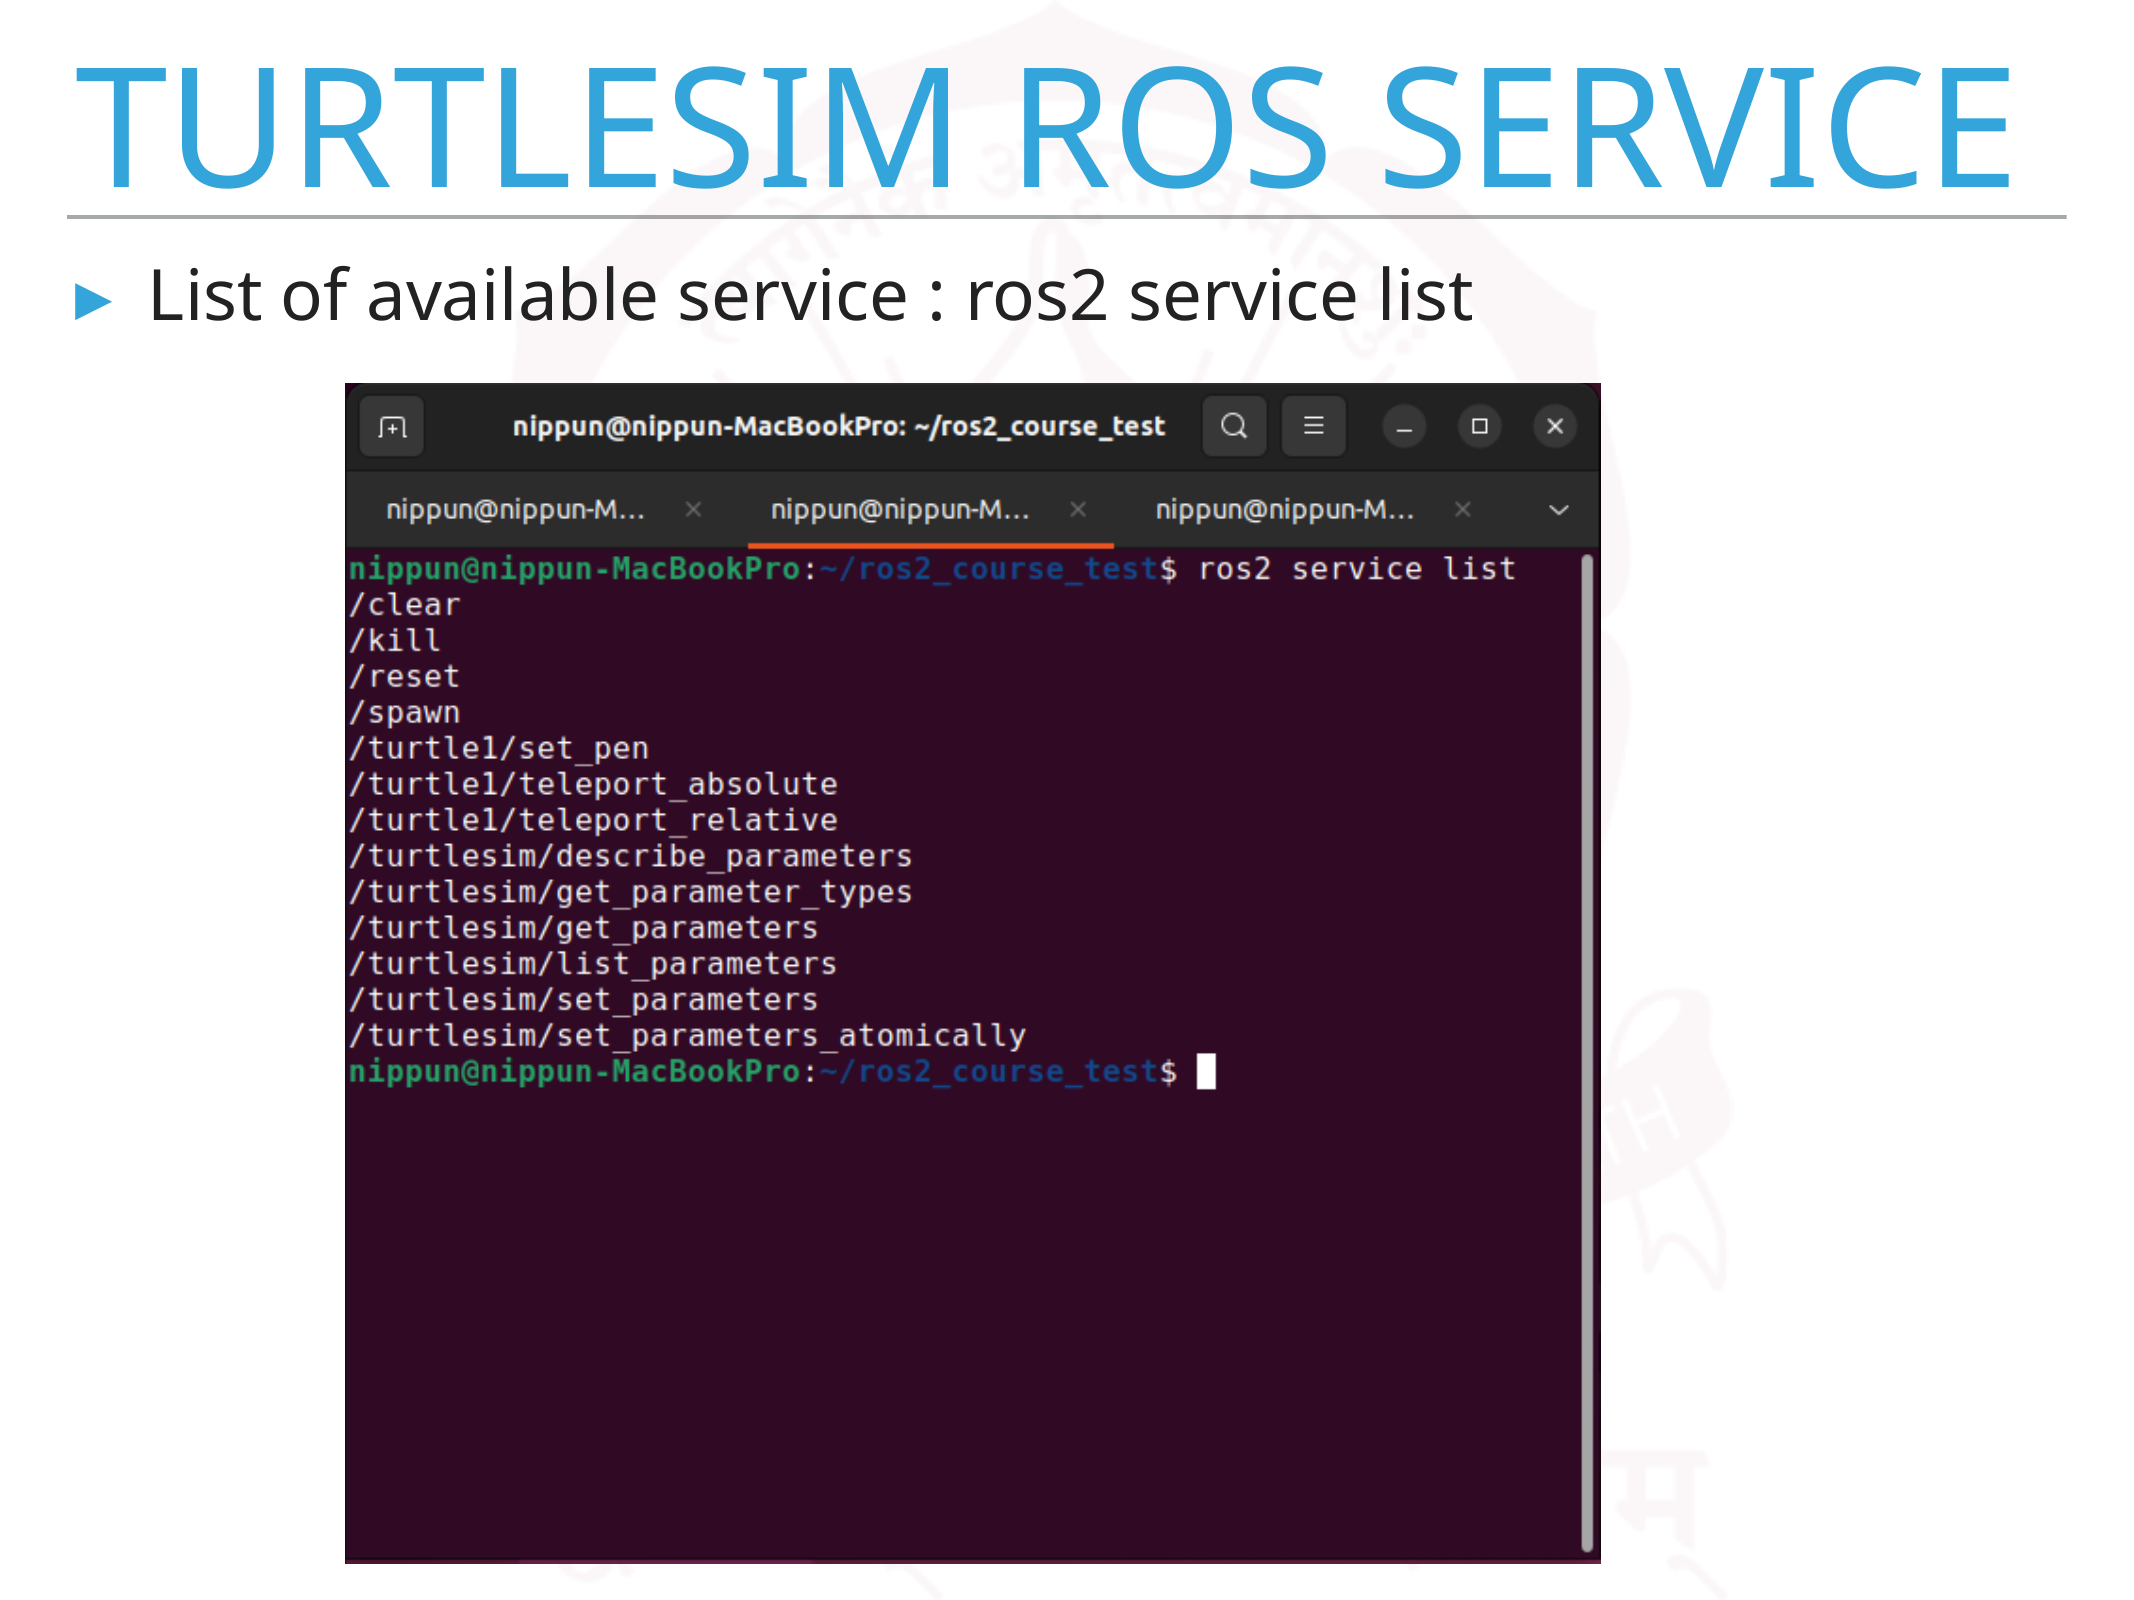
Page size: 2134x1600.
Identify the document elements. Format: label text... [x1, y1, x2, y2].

title TURTLESIM ROS SERVICE [66, 50, 2068, 241]
picture [345, 383, 1601, 1565]
list List of available service : ros2 service list [66, 241, 2068, 1414]
